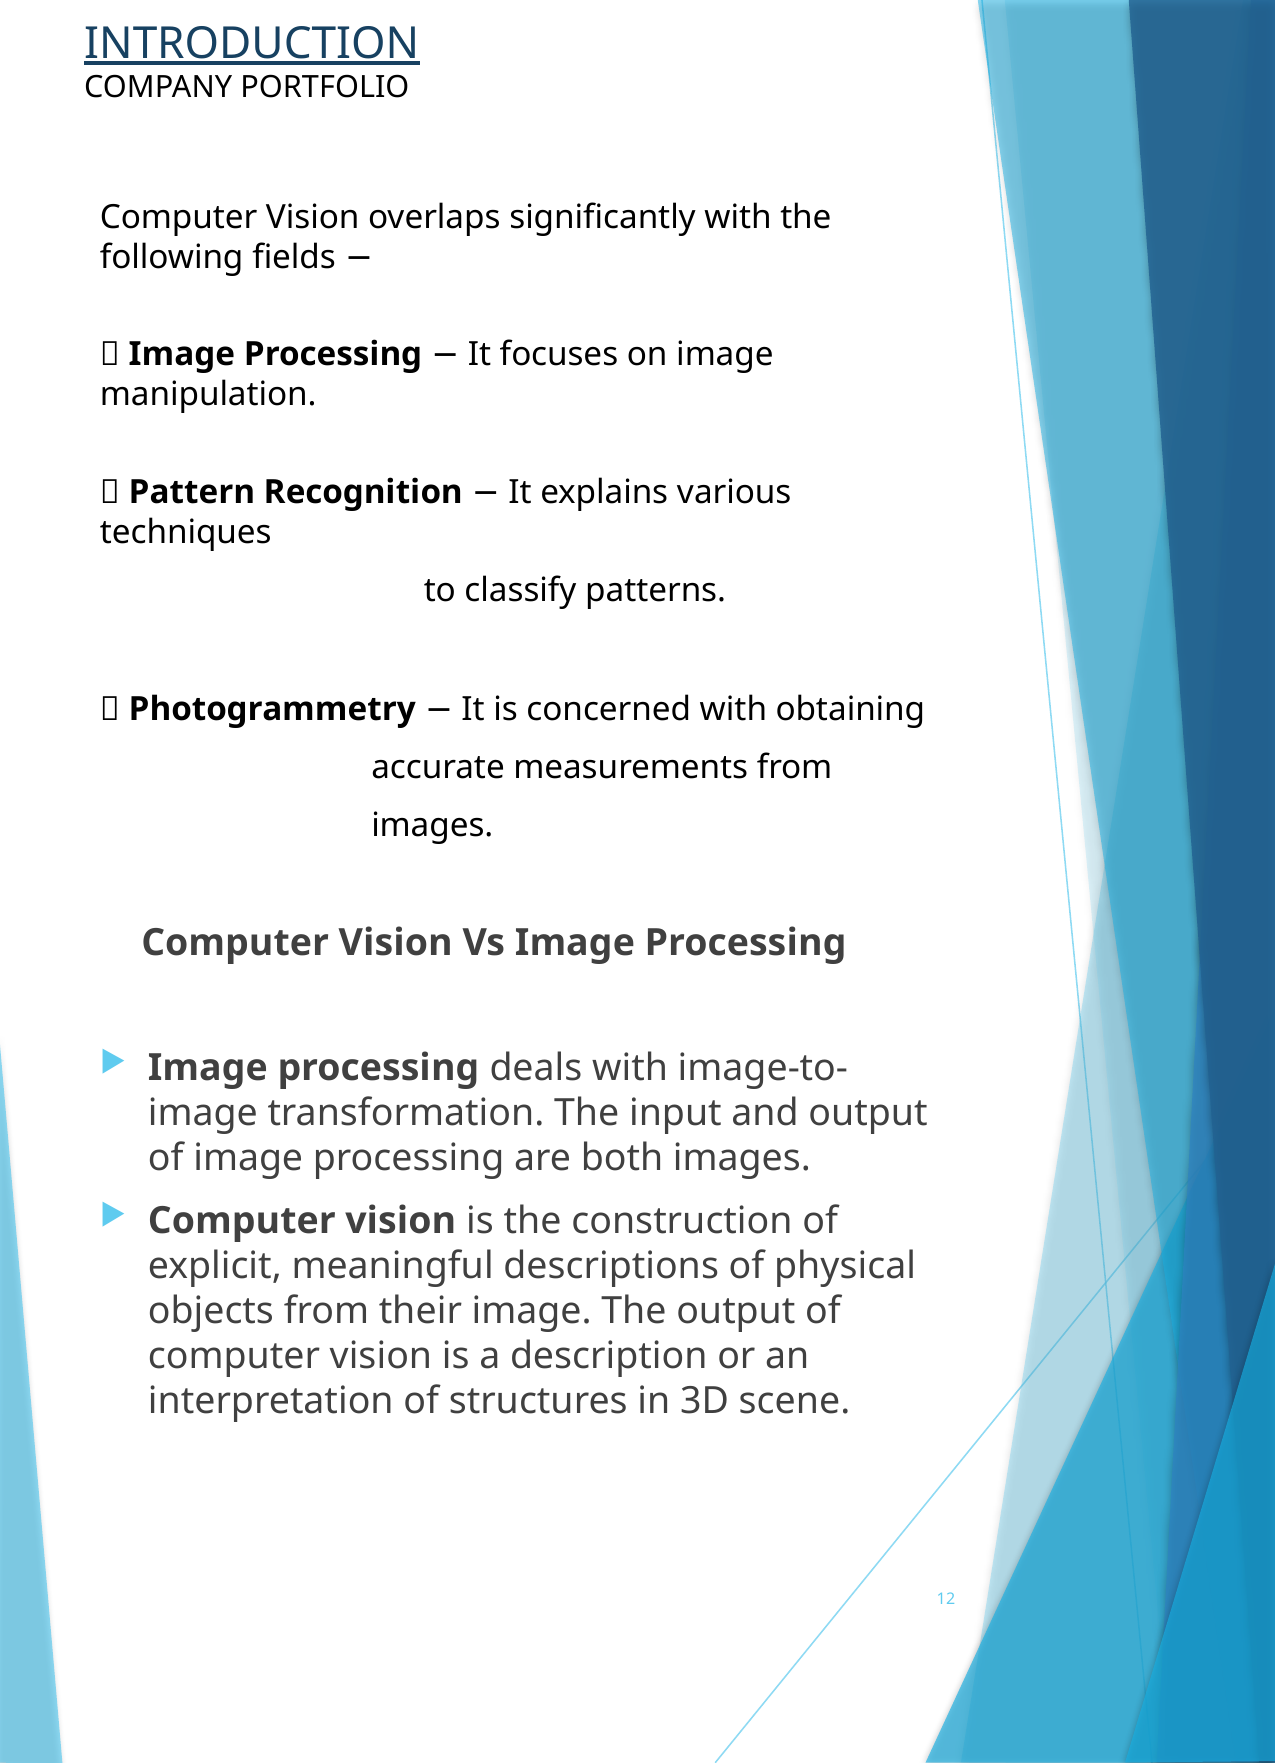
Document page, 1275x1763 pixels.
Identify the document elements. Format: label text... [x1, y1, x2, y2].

text_box INTRODUCTION COMPANY PORTFOLIO [69, 6, 707, 112]
list Computer Vision overlaps significantly with the following fields −  Image Processing − It focuses on image manipulation.  Pattern Recognition − It explains various techniques to classify patterns.  Photogrammetry − It is concerned with obtaining accurate measurements from images. Computer Vision Vs Image Processing Image processing deals with image-to-image transformation. The input and output of image processing are both images. Computer vision is the construction of explicit, meaningful descriptions of physical objects from their image. The output of computer vision is a description or an interpretation of structures in 3D scene. [84, 72, 971, 1553]
slide_number 12 [898, 1552, 971, 1647]
